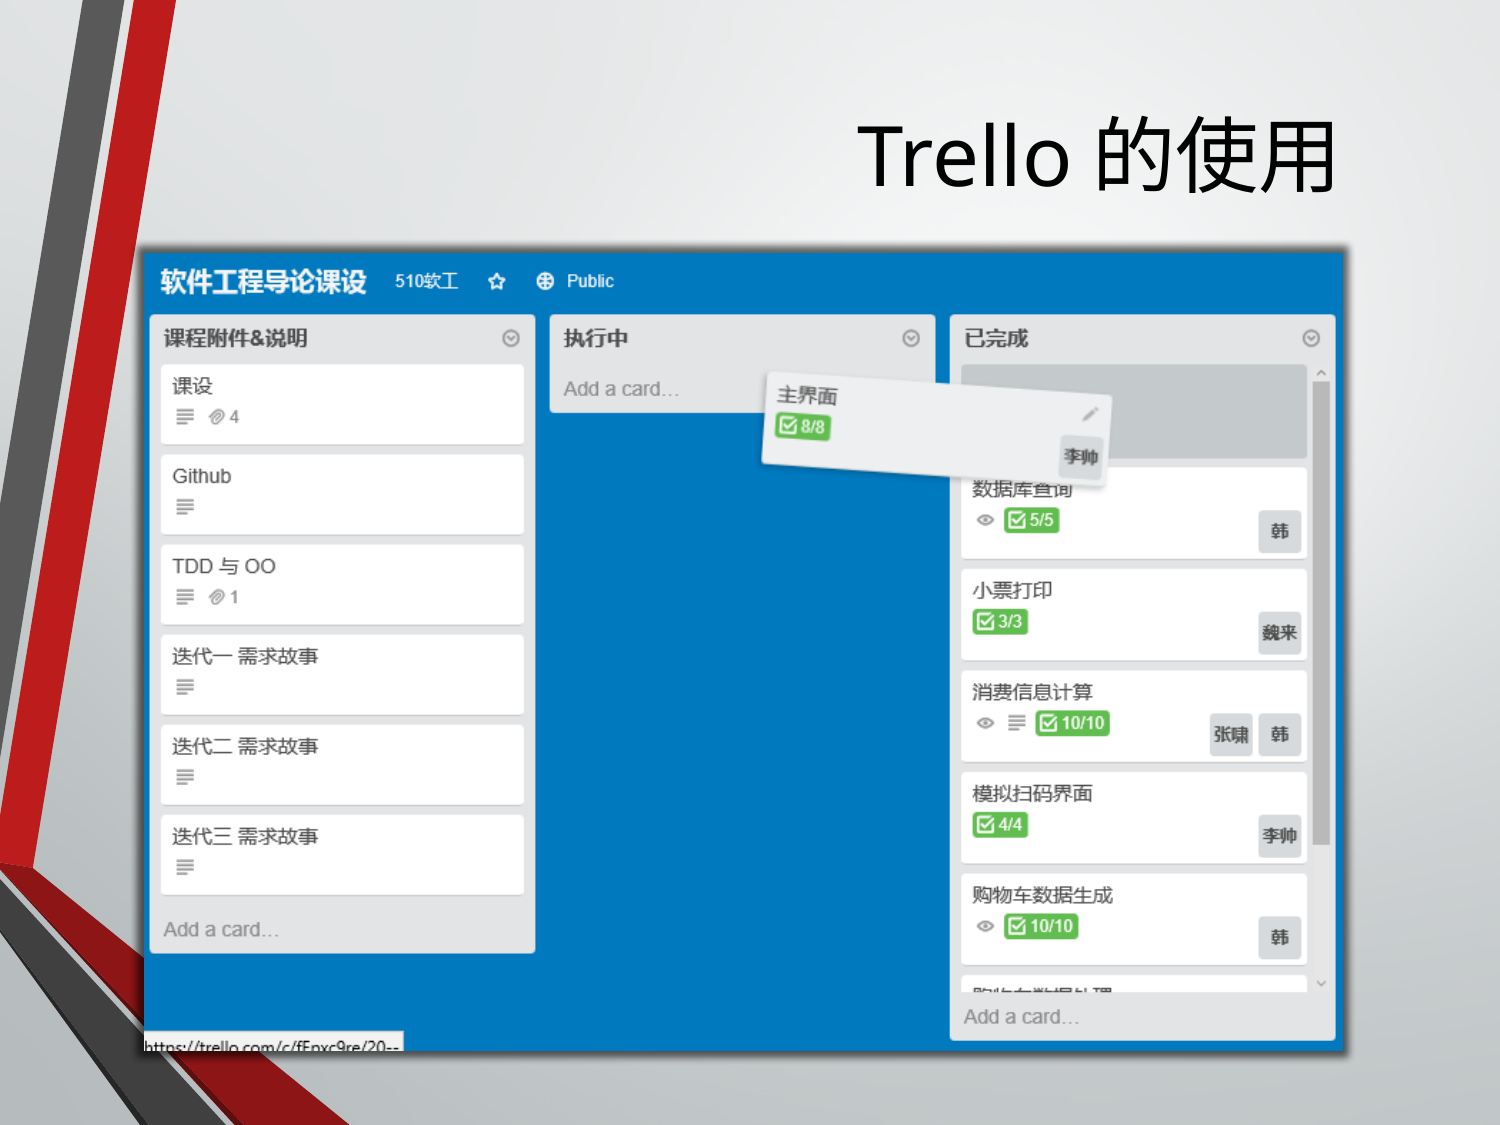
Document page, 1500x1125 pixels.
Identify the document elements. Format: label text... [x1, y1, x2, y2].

title Trello的使用 [720, 51, 1479, 254]
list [143, 253, 1343, 1051]
